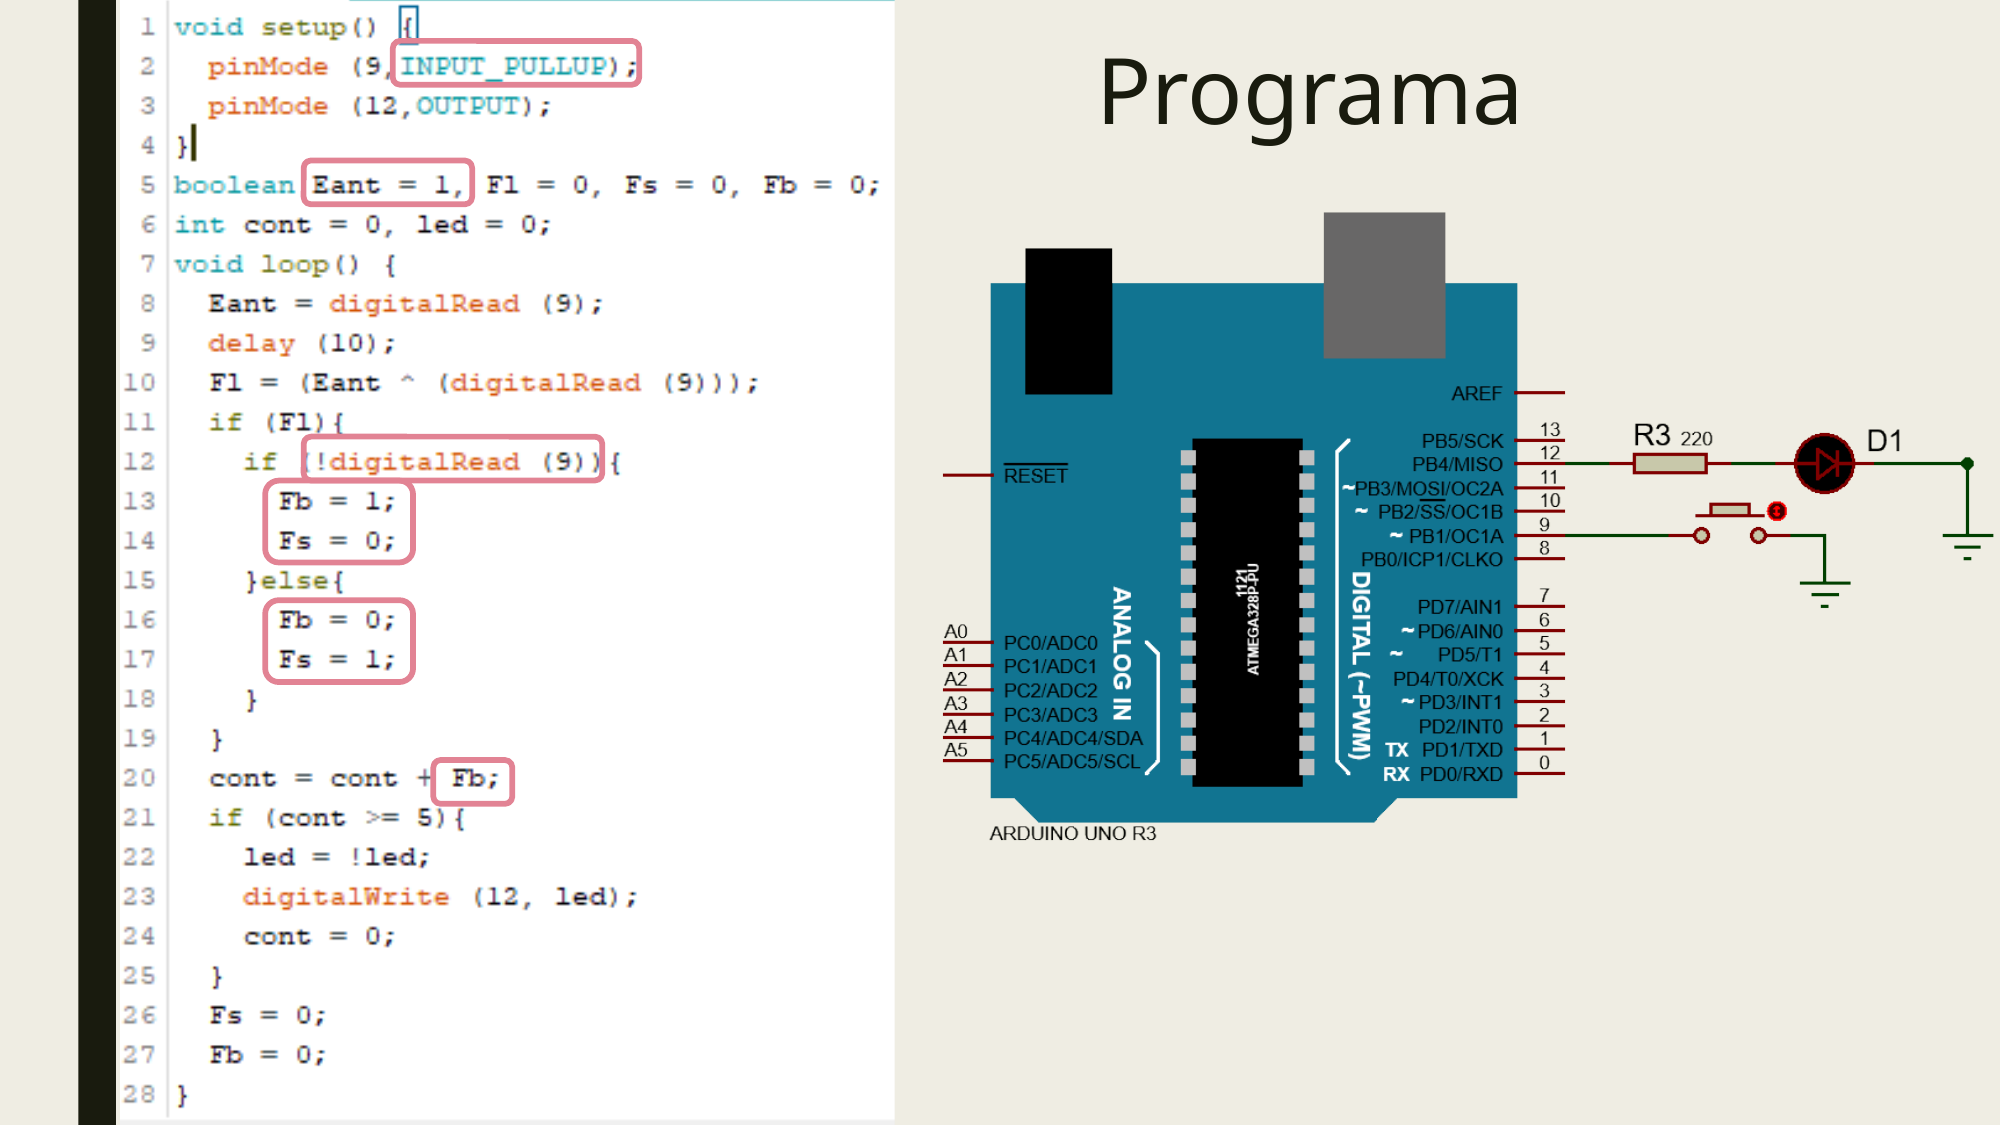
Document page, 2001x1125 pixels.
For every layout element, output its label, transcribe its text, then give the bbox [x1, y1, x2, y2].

picture [119, 0, 895, 1125]
text_box Programa [895, 39, 1788, 283]
picture [932, 208, 2000, 842]
